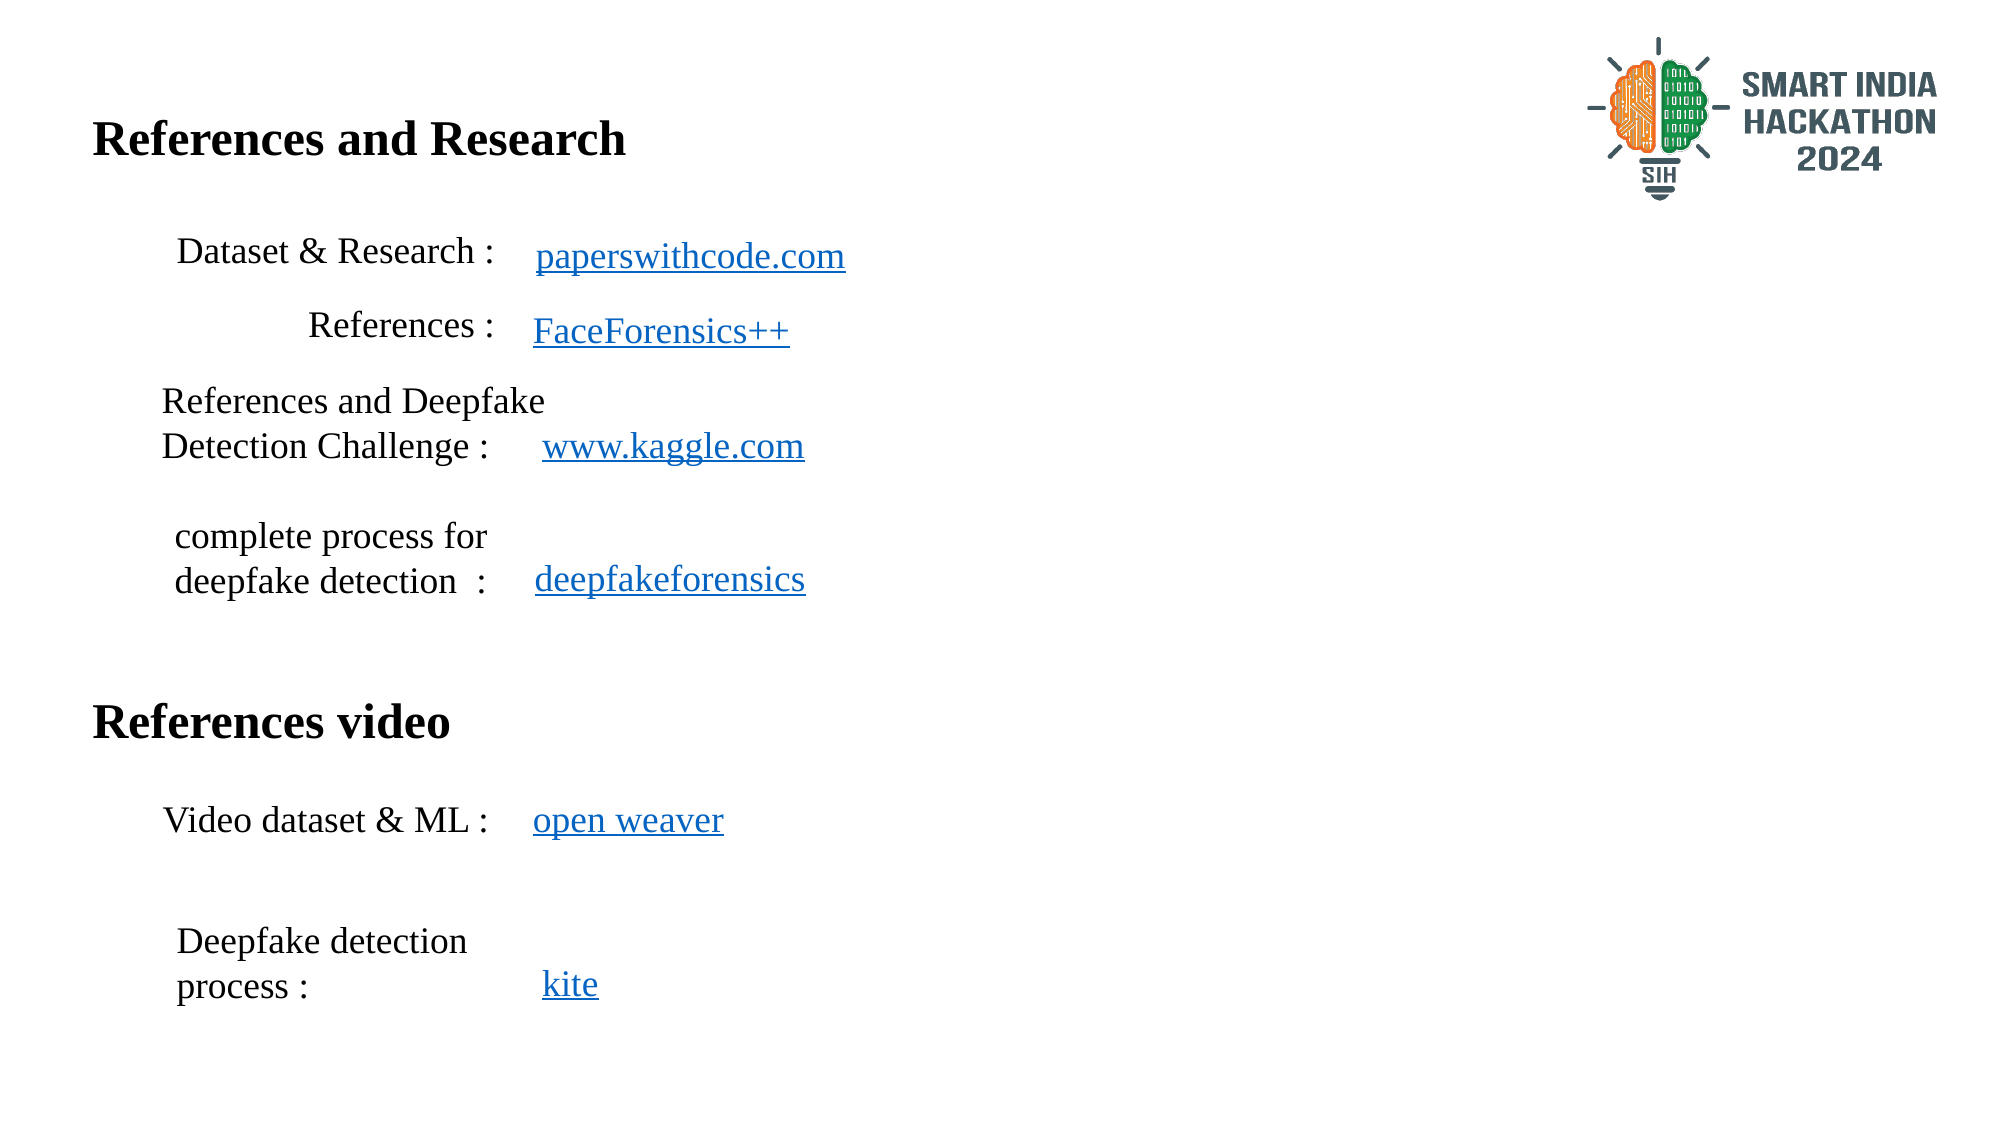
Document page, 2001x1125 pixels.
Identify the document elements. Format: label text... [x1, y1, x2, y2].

text_box Deepfake detection process : [161, 908, 518, 1014]
text_box open weaver [518, 787, 797, 847]
picture [1576, 28, 1946, 218]
text_box Video dataset & ML : [147, 788, 522, 848]
text_box References video [77, 681, 868, 757]
text_box Dataset & Research : [161, 219, 528, 279]
text_box References and Deepfake Detection Challenge : [146, 369, 614, 519]
text_box complete process for deepfake detection : [159, 503, 569, 608]
text_box References : [293, 292, 520, 352]
text_box FaceForensics++ [518, 299, 906, 359]
text_box paperswithcode.com [521, 224, 887, 284]
text_box kite [527, 951, 803, 1011]
text_box www.kaggle.com [527, 413, 1065, 474]
text_box References and Research [77, 98, 868, 173]
text_box deepfakeforensics [519, 546, 1012, 607]
